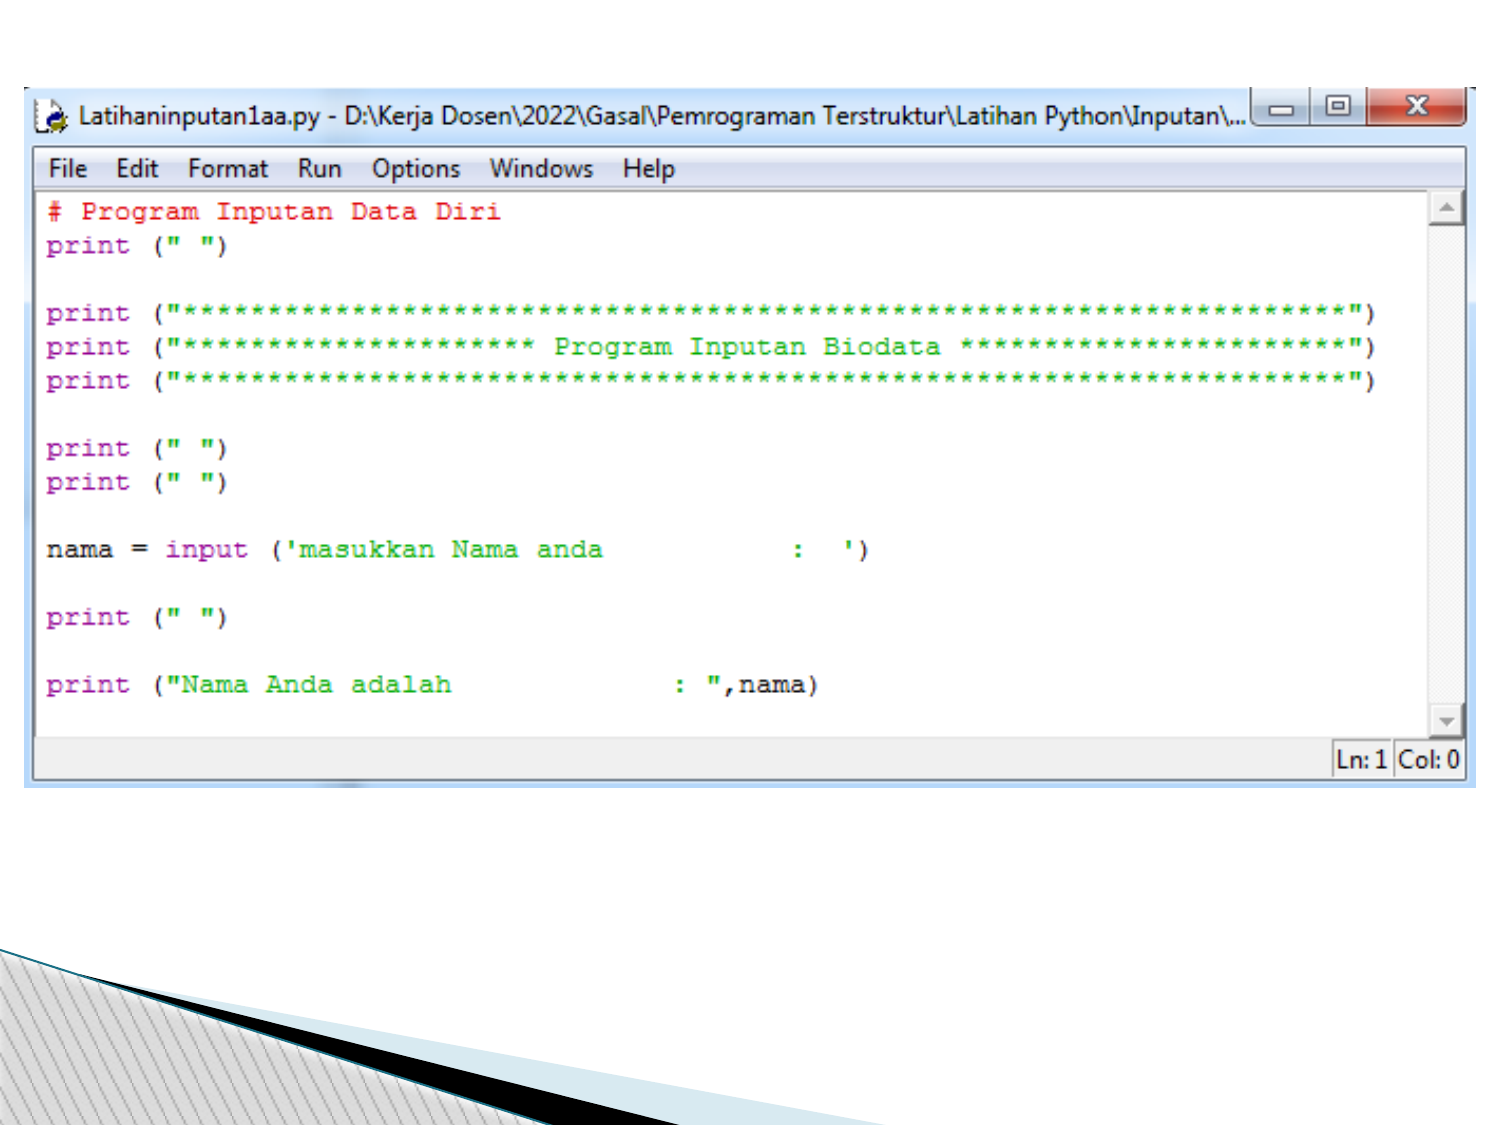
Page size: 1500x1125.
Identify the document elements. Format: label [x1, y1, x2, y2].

picture [24, 87, 1476, 788]
